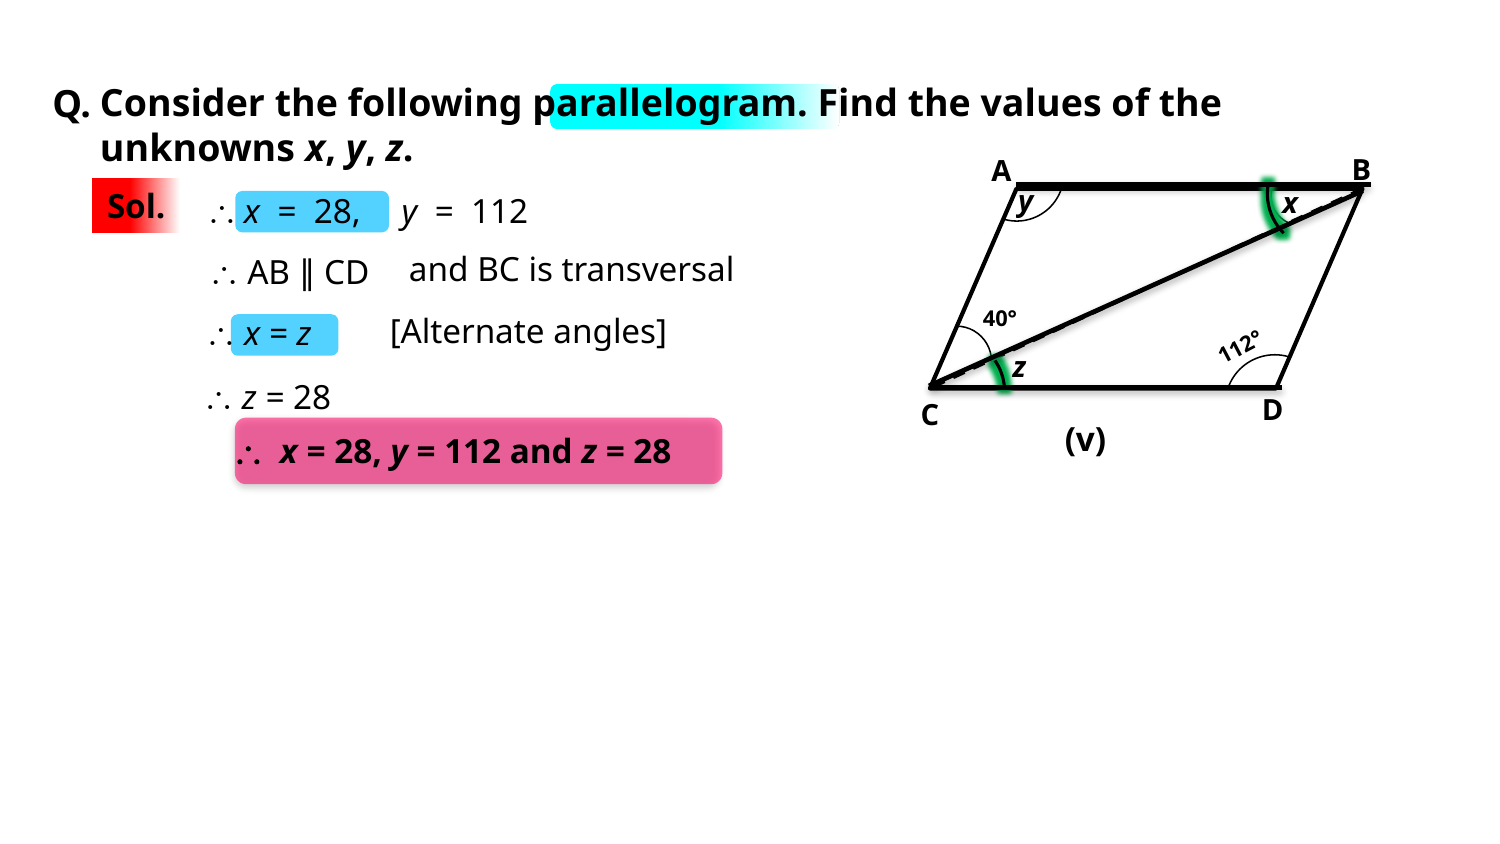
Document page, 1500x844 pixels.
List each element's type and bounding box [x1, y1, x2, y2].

text_box [37, 71, 1413, 466]
text_box [189, 368, 723, 485]
text_box [191, 304, 341, 360]
text_box [192, 182, 544, 238]
text_box [375, 302, 683, 358]
text_box [92, 178, 181, 233]
text_box [194, 243, 385, 299]
text_box [394, 240, 750, 295]
